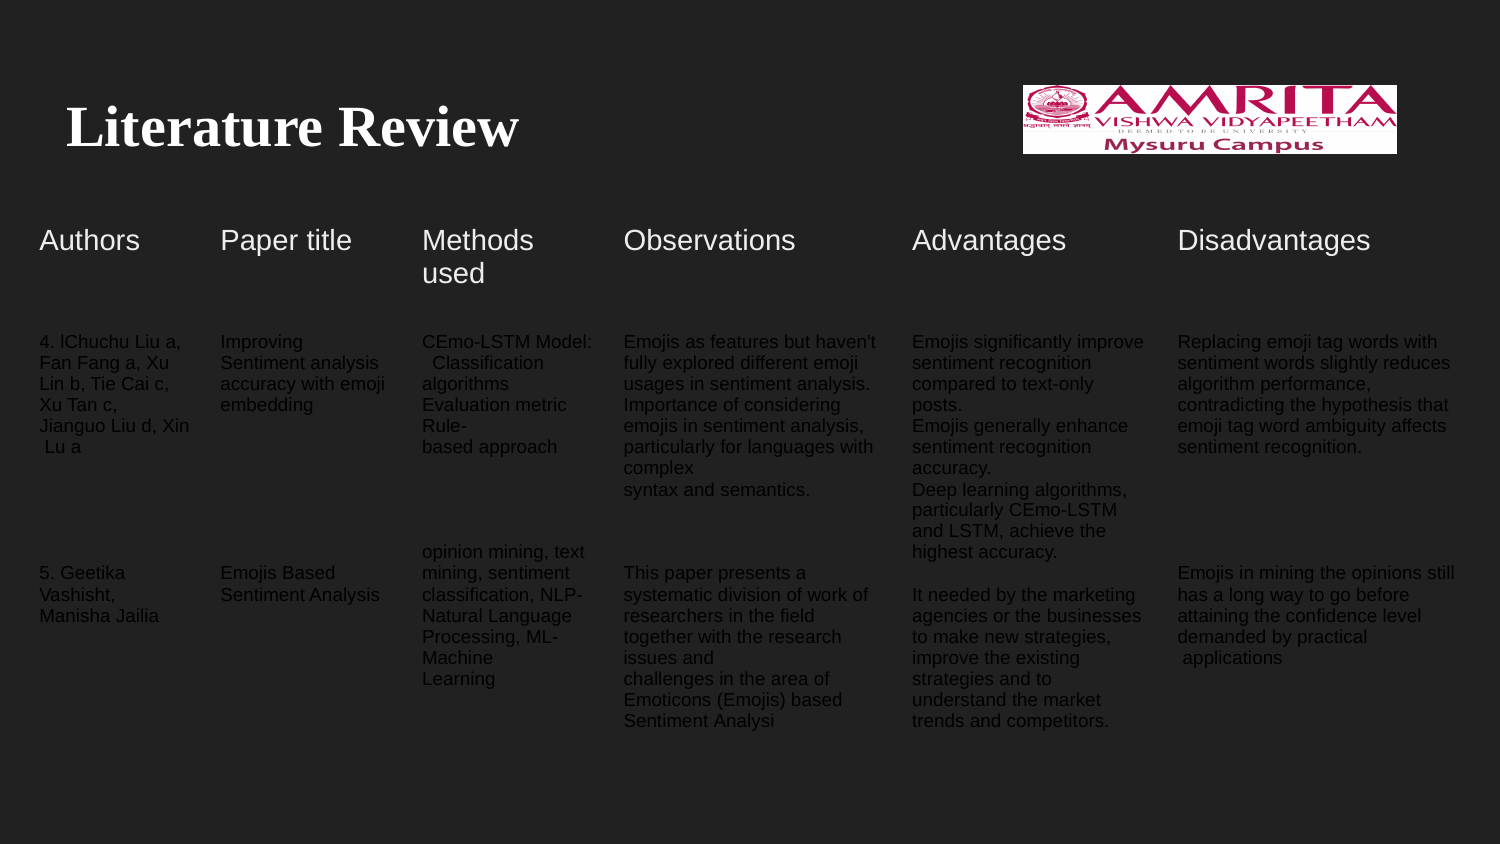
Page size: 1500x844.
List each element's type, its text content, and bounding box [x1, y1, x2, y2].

table_cell Emojis as features but haven't fully explored different emoji usages in sentiment analysis. Importance of considering emojis in sentiment analysis, particularly for languages with complex syntax and semantics. This paper presents a systematic division of work of researchers in the field together with the research issues and challenges in the area of Emoticons (Emojis) based Sentiment Analysi [609, 317, 897, 811]
table_header Paper title [206, 209, 407, 317]
table_cell Replacing emoji tag words with sentiment words slightly reduces algorithm performance, contradicting the hypothesis that emoji tag word ambiguity affects sentiment recognition. Emojis in mining the opinions still has a long way to go before attaining the confidence level demanded by practical applications [1163, 317, 1477, 811]
table_cell 4. lChuchu Liu a, Fan Fang a, Xu Lin b, Tie Cai c, Xu Tan c, Jianguo Liu d, Xin Lu a 5. Geetika Vashisht, Manisha Jailia [25, 317, 206, 811]
table_cell Emojis significantly improve sentiment recognition compared to text-only posts. Emojis generally enhance sentiment recognition accuracy. Deep learning algorithms, particularly CEmo-LSTM and LSTM, achieve the highest accuracy. It needed by the marketing agencies or the businesses to make new strategies, improve the existing strategies and to understand the market trends and competitors. [897, 317, 1163, 811]
table_header Methods used [407, 209, 609, 317]
table_header Advantages [897, 209, 1163, 317]
table_cell CEmo-LSTM Model: Classification algorithms Evaluation metric Rule-based approach opinion mining, text mining, sentiment classification, NLP- Natural Language Processing, ML- Machine Learning [407, 317, 609, 811]
table_cell Improving Sentiment analysis accuracy with emoji embedding Emojis Based Sentiment Analysis [206, 317, 407, 811]
title Literature Review [51, 72, 1449, 167]
table_header Disadvantages [1163, 209, 1477, 317]
table_header Authors [25, 209, 206, 317]
picture [1023, 85, 1398, 154]
table_header Observations [609, 209, 897, 317]
